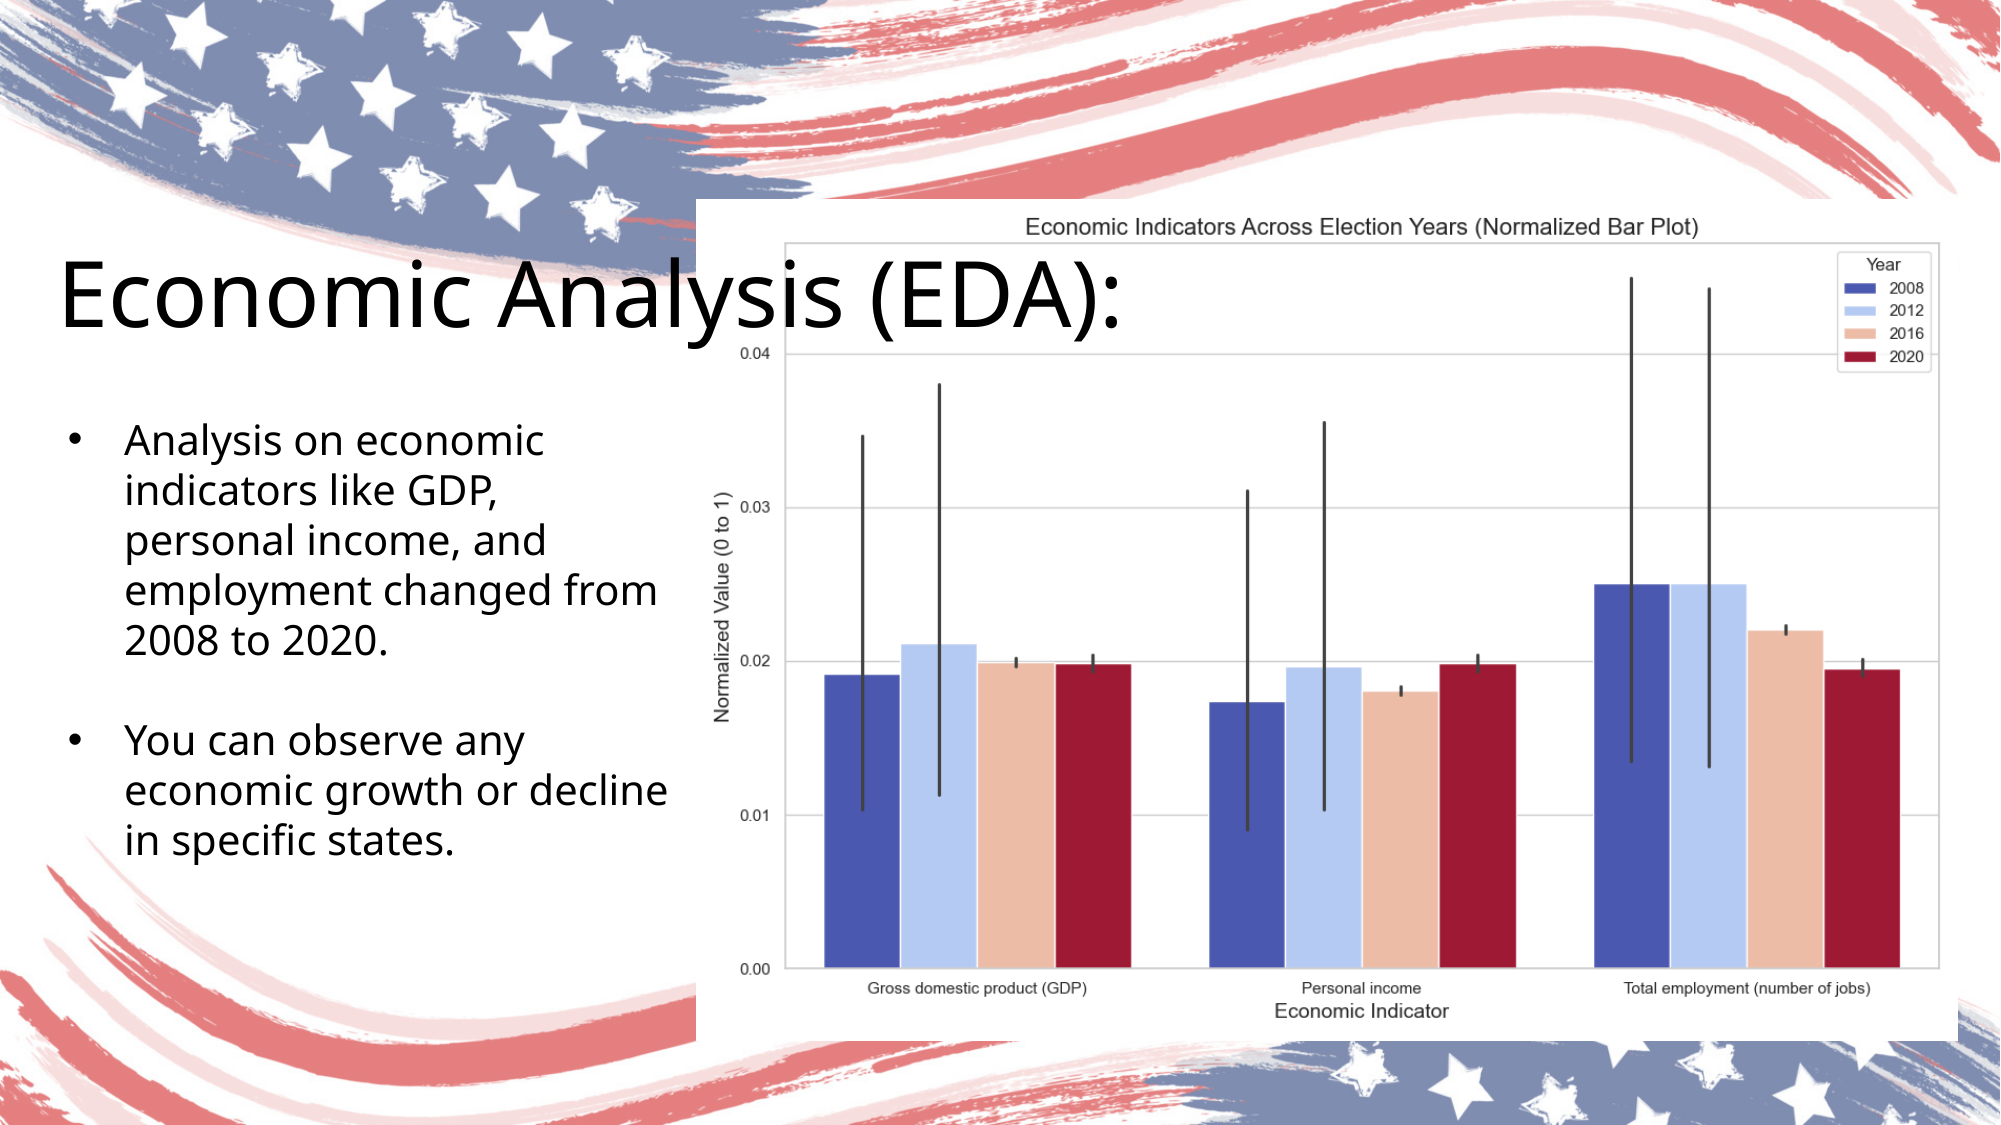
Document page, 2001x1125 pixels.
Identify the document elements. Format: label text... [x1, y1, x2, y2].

text_box Analysis on economic indicators like GDP, personal income, and employment changed from 2008 to 2020. You can observe any economic growth or decline in specific states. [53, 406, 686, 972]
picture [695, 199, 1958, 1042]
title Economic Analysis (EDA): [42, 188, 1768, 407]
